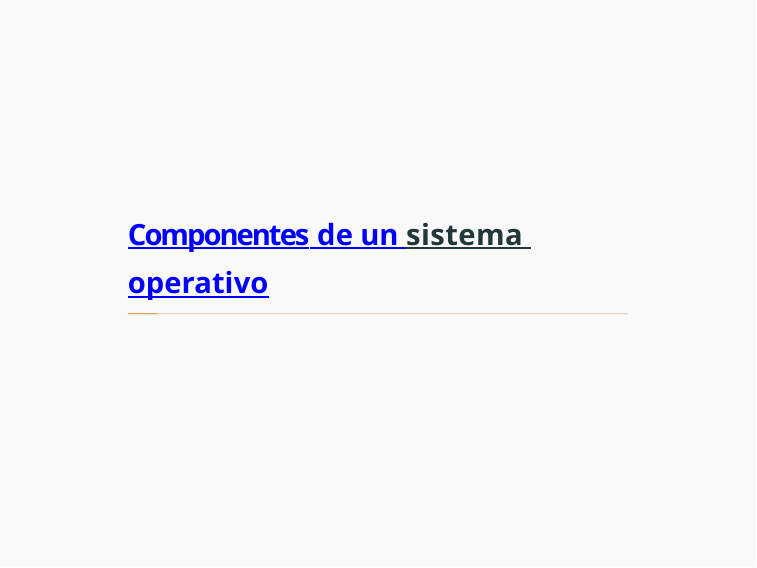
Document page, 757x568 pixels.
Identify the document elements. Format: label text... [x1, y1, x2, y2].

title Componentes de un sistema operativo [125, 205, 631, 305]
